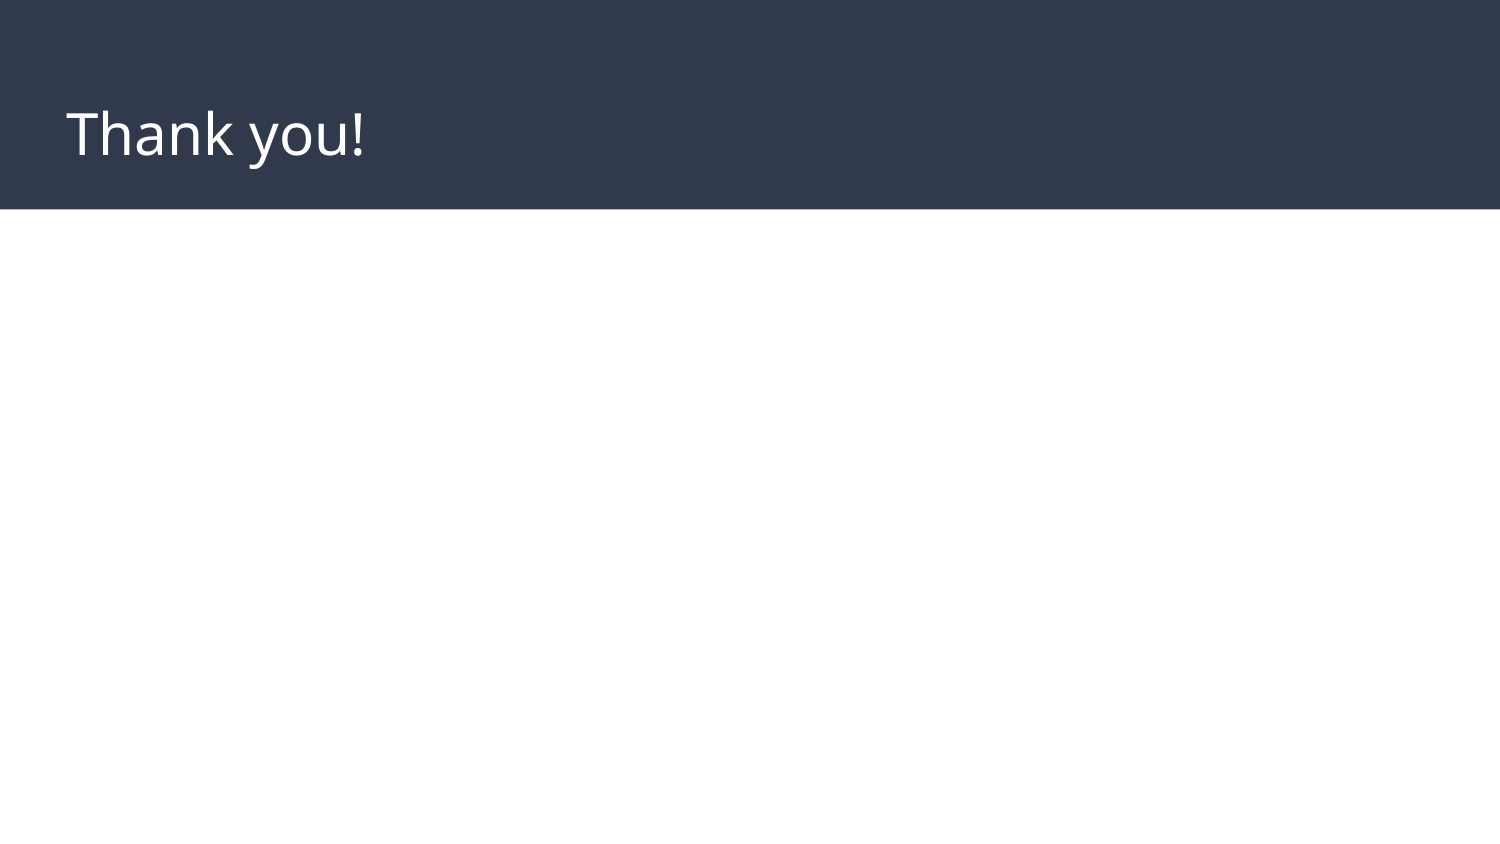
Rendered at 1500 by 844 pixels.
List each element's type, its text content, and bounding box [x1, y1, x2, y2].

title Thank you! [51, 82, 1449, 185]
